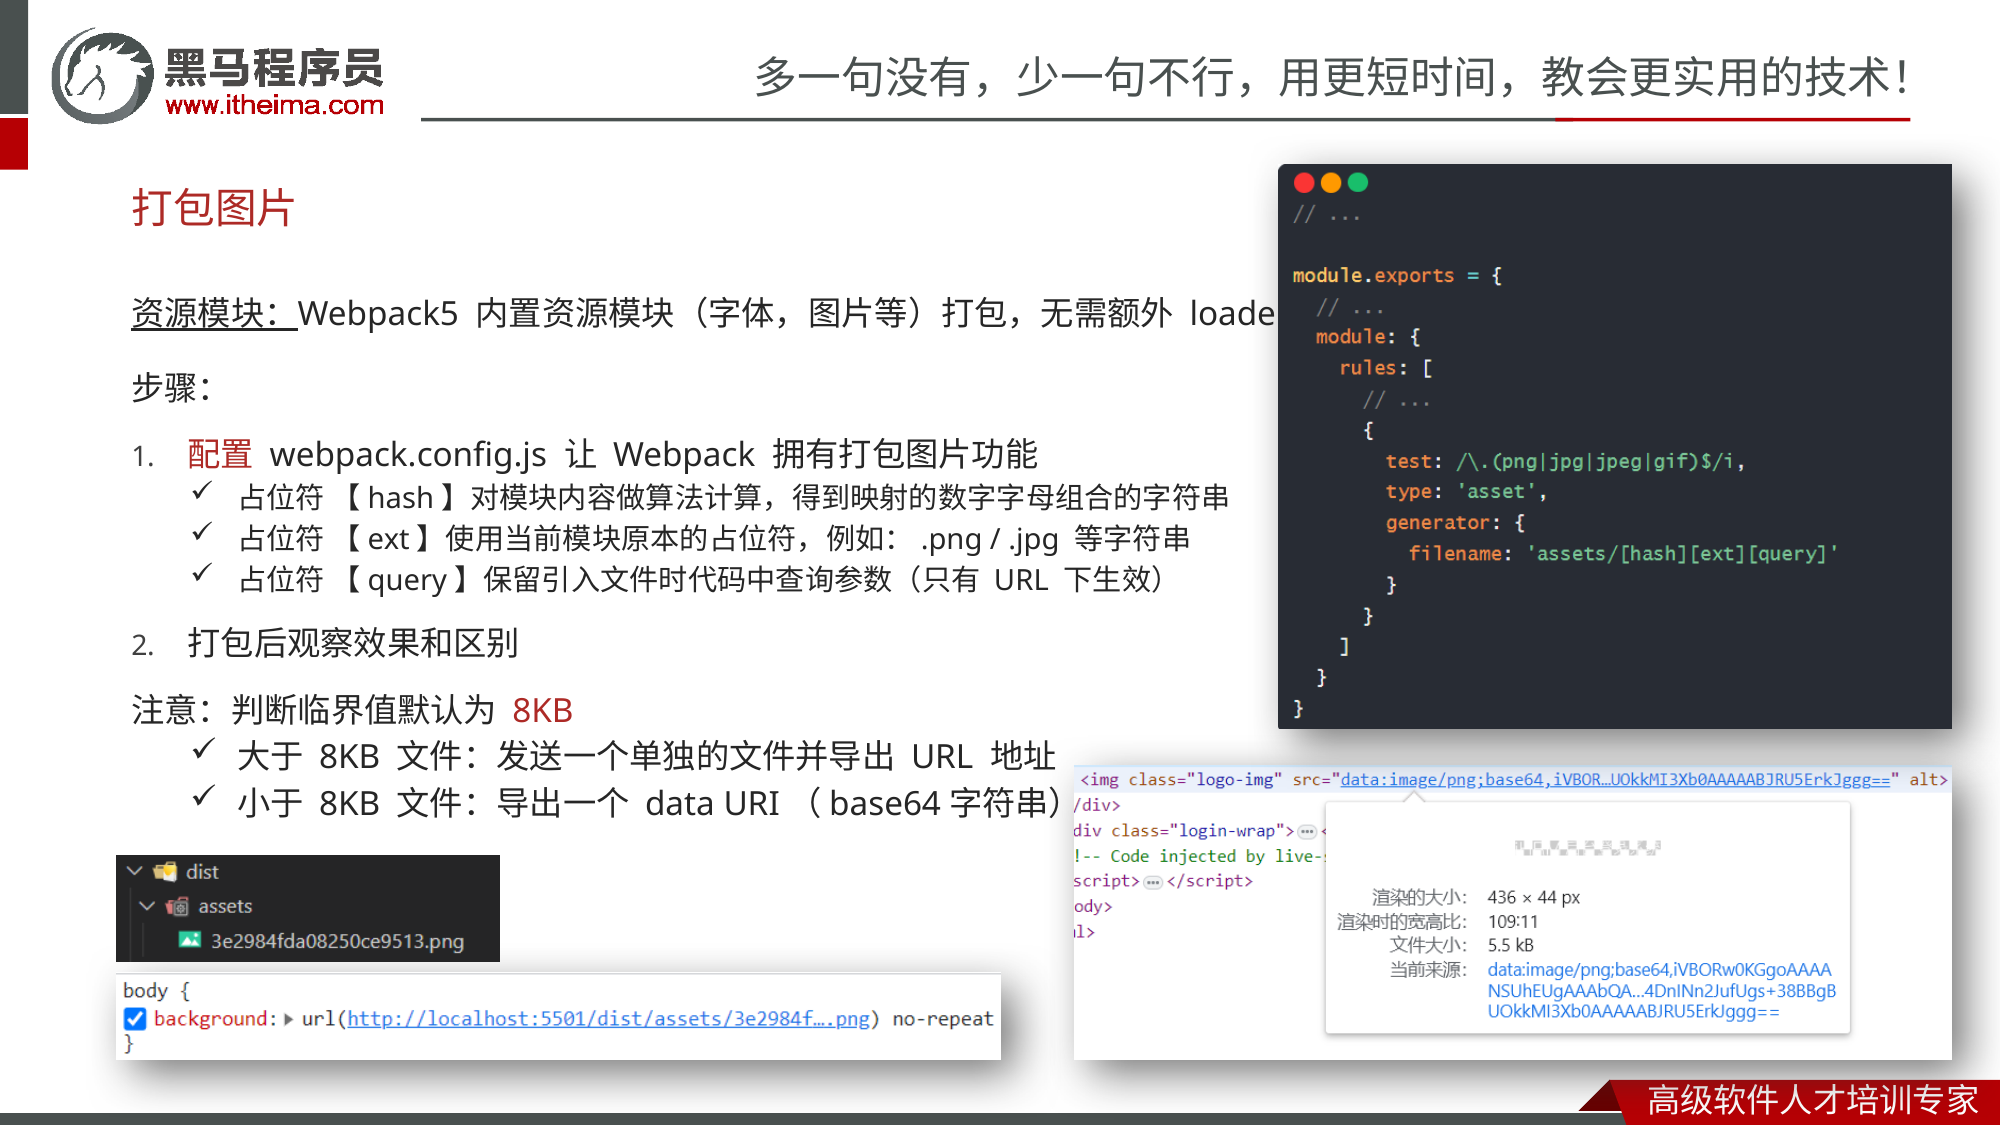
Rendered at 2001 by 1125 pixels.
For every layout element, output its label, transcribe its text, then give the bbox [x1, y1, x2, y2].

picture [50, 26, 384, 125]
picture [116, 972, 1001, 1060]
list 资源模块：Webpack5 内置资源模块（字体，图片等）打包，无需额外 loader 步骤： 配置 webpack.config.js 让 Webpack 拥有打包图片功能 占位符 【hash】对模块内容做算法计算，得到映射的数字字母组合的字符串 占位符 【ext】使用当前模块原本的占位符，例如：.png / .jpg 等字符串 占位符 【query】保留引入文件时代码中查询参数（只有 URL 下生效） 打包后观察效果和区别 注意：判断临界值默认为 8KB 大于 8KB 文件：发送一个单独的文件并导出 URL 地址 小于 8KB 文件：导出一个 data URI（base64字符串） [116, 261, 1263, 1000]
title 打包图片 [116, 164, 1272, 250]
picture [1074, 764, 1952, 1060]
picture [116, 855, 500, 962]
picture [1278, 164, 1952, 729]
